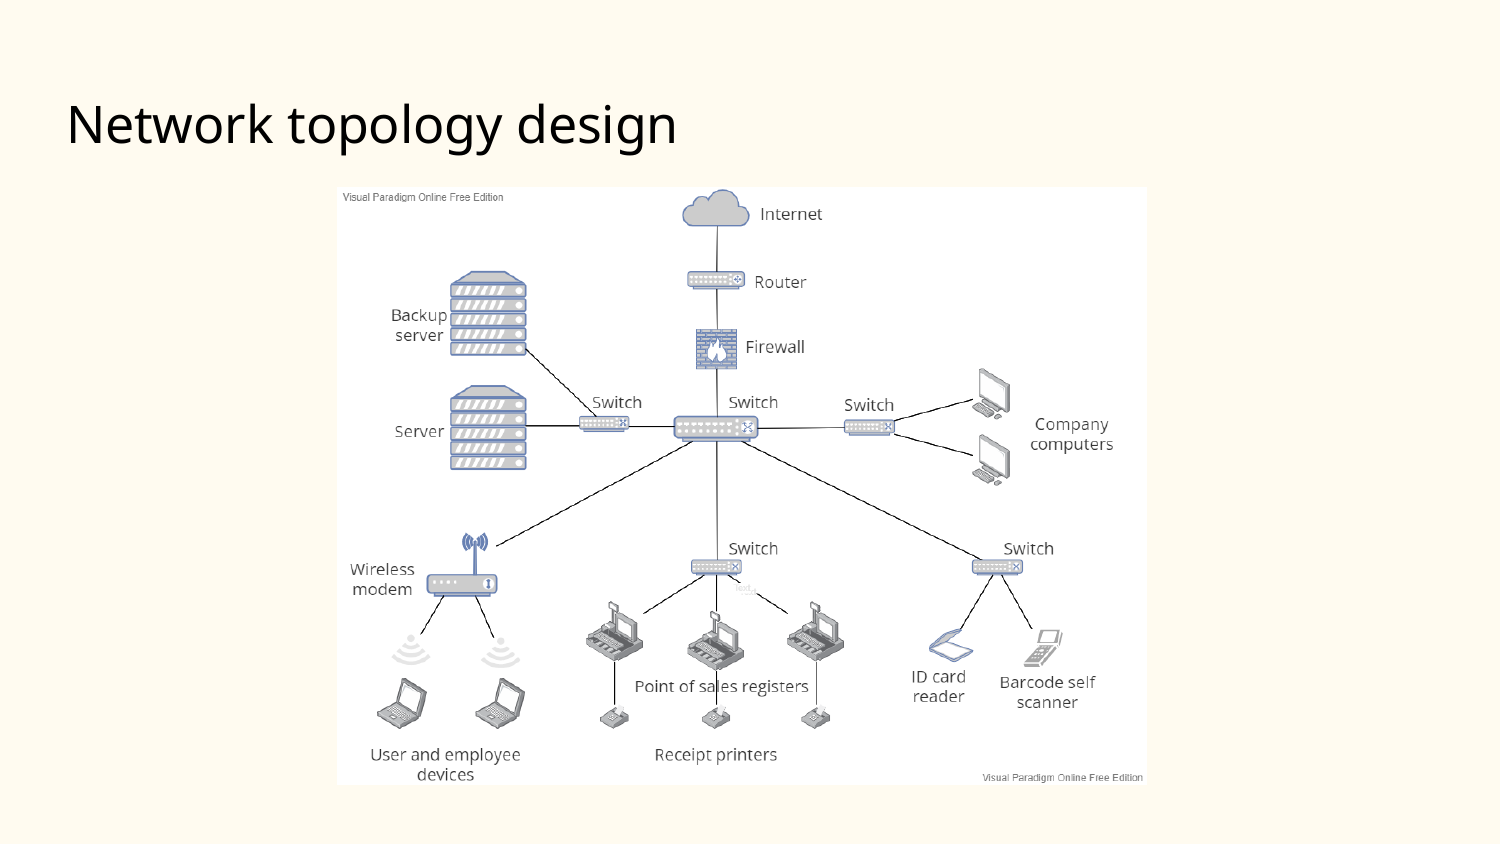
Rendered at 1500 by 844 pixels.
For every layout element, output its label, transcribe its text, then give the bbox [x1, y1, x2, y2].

title Network topology design [51, 72, 1449, 174]
picture [337, 186, 1148, 785]
